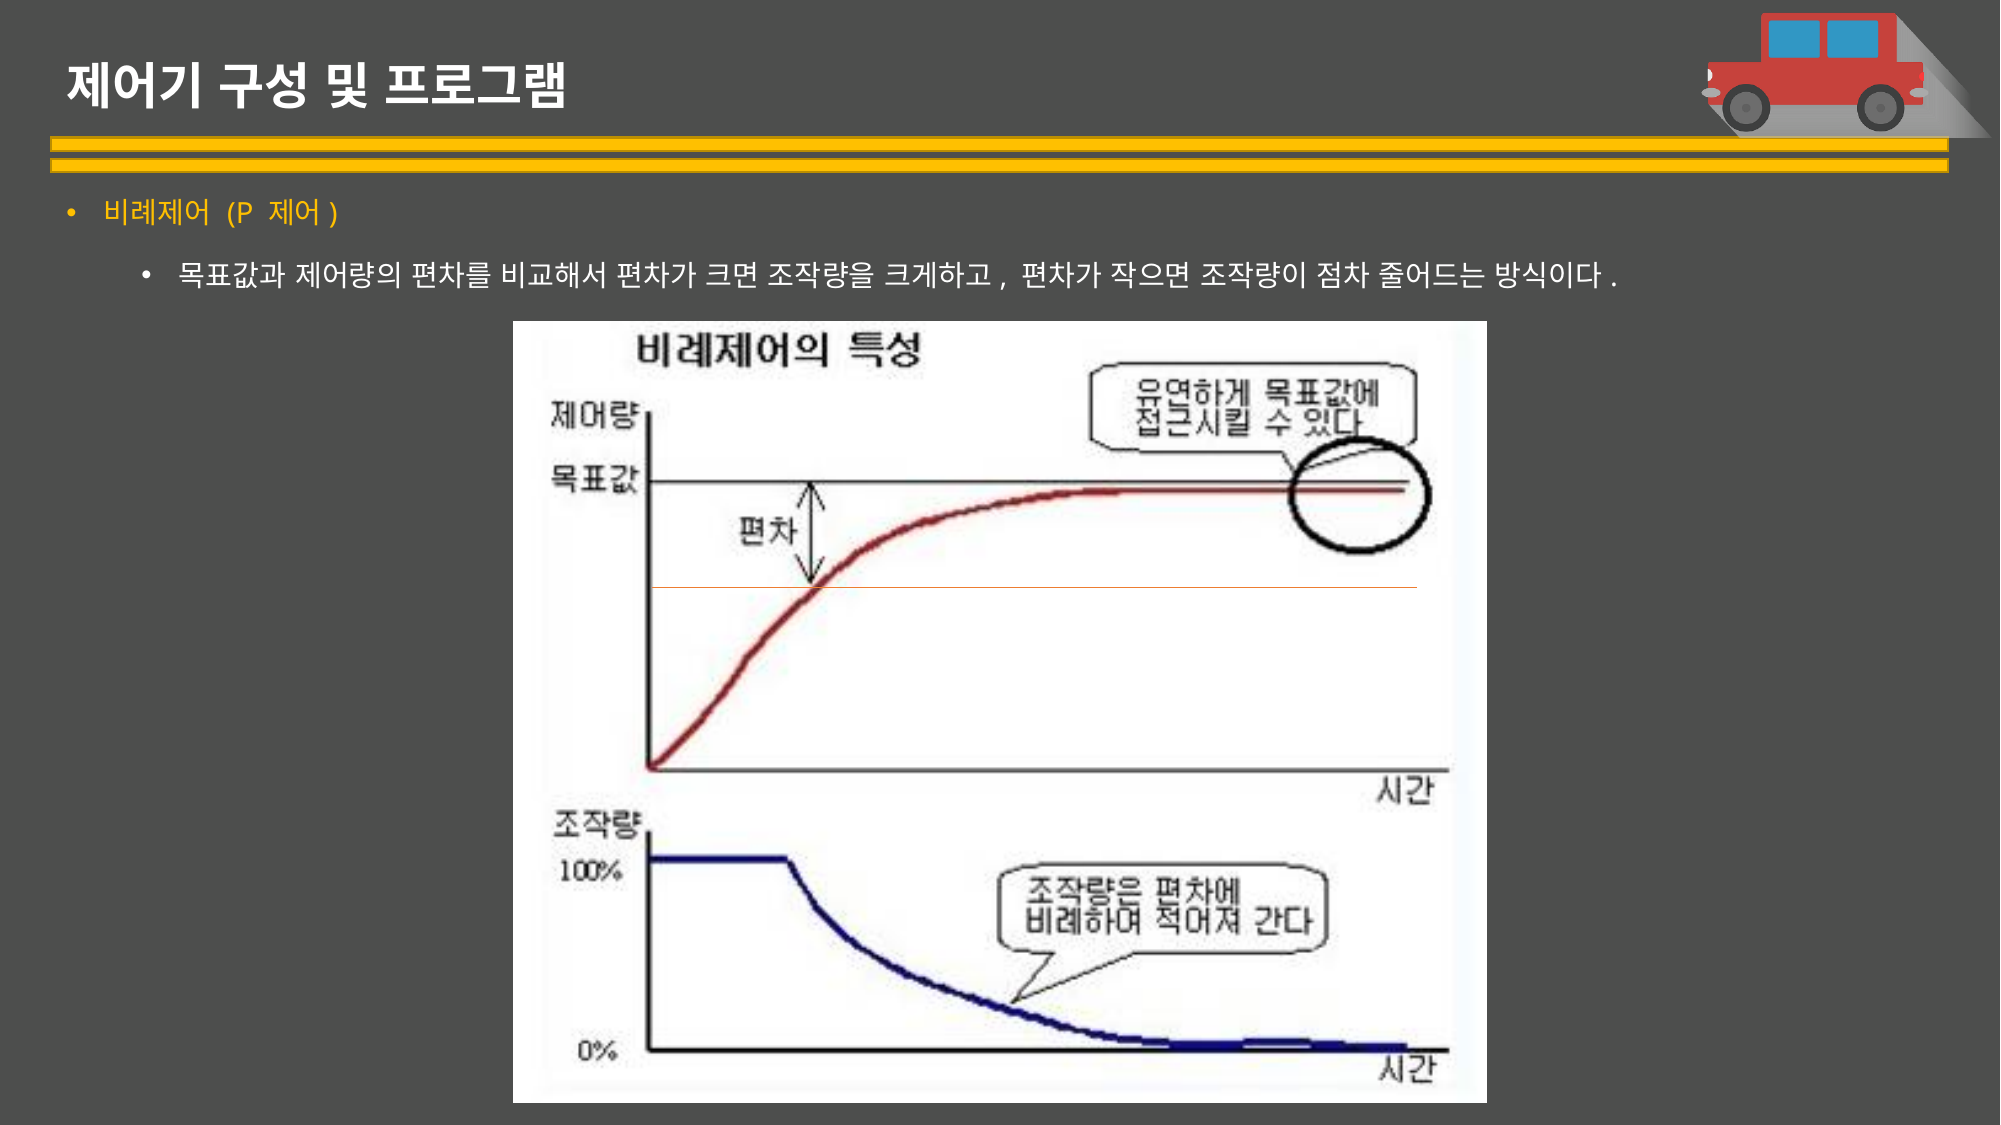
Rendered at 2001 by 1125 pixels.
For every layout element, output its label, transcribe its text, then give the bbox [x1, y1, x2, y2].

picture [513, 321, 1487, 1103]
title 제어기 구성 및 프로그램 [51, 39, 1949, 138]
picture [1695, 1, 2000, 138]
list 비례제어 (P 제어) 목표값과 제어량의 편차를 비교해서 편차가 크면 조작량을 크게하고, 편차가 작으면 조작량이 점차 줄어드는 방식이다. [51, 169, 1949, 1103]
